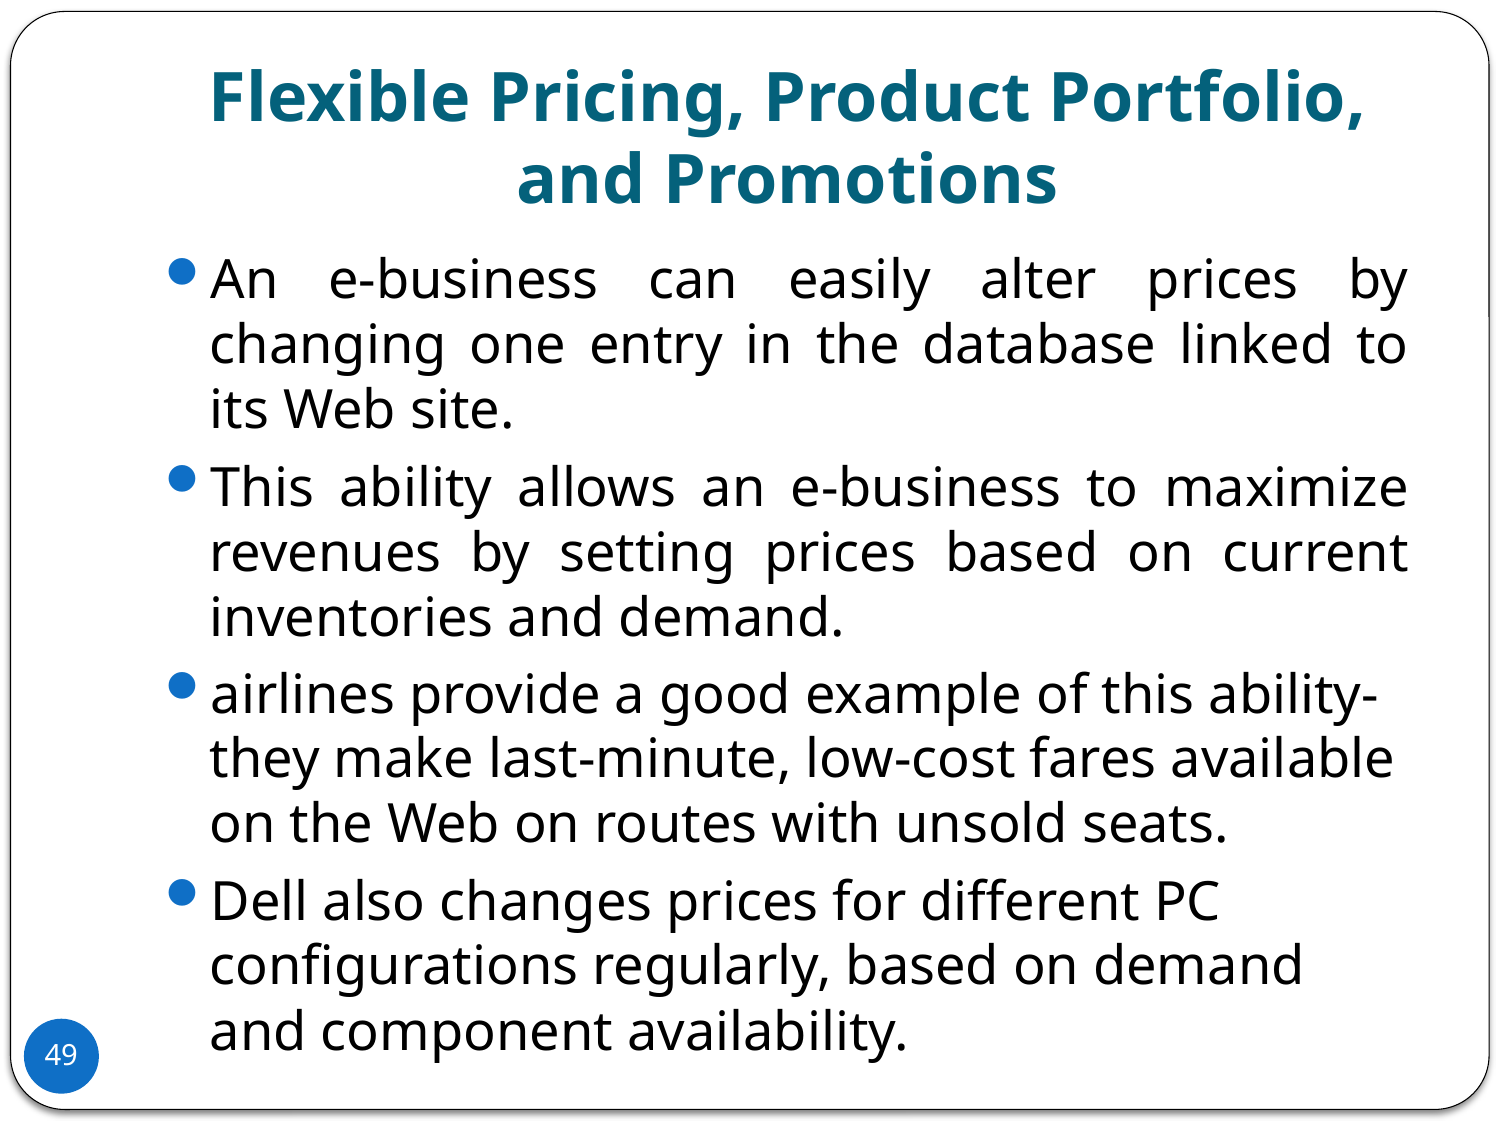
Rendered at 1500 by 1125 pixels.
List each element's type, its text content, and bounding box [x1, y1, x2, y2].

list An e-business can easily alter prices by changing one entry in the database linked to its Web site. This ability allows an e-business to maximize revenues by setting prices based on current inventories and demand. airlines provide a good example of this ability-they make last-minute, low-cost fares available on the Web on routes with unsold seats. Dell also changes prices for different PC configurations regularly, based on demand and component availability. [150, 237, 1425, 988]
title Flexible Pricing, Product Portfolio, and Promotions [150, 45, 1425, 233]
slide_number 49 [23, 1018, 99, 1094]
